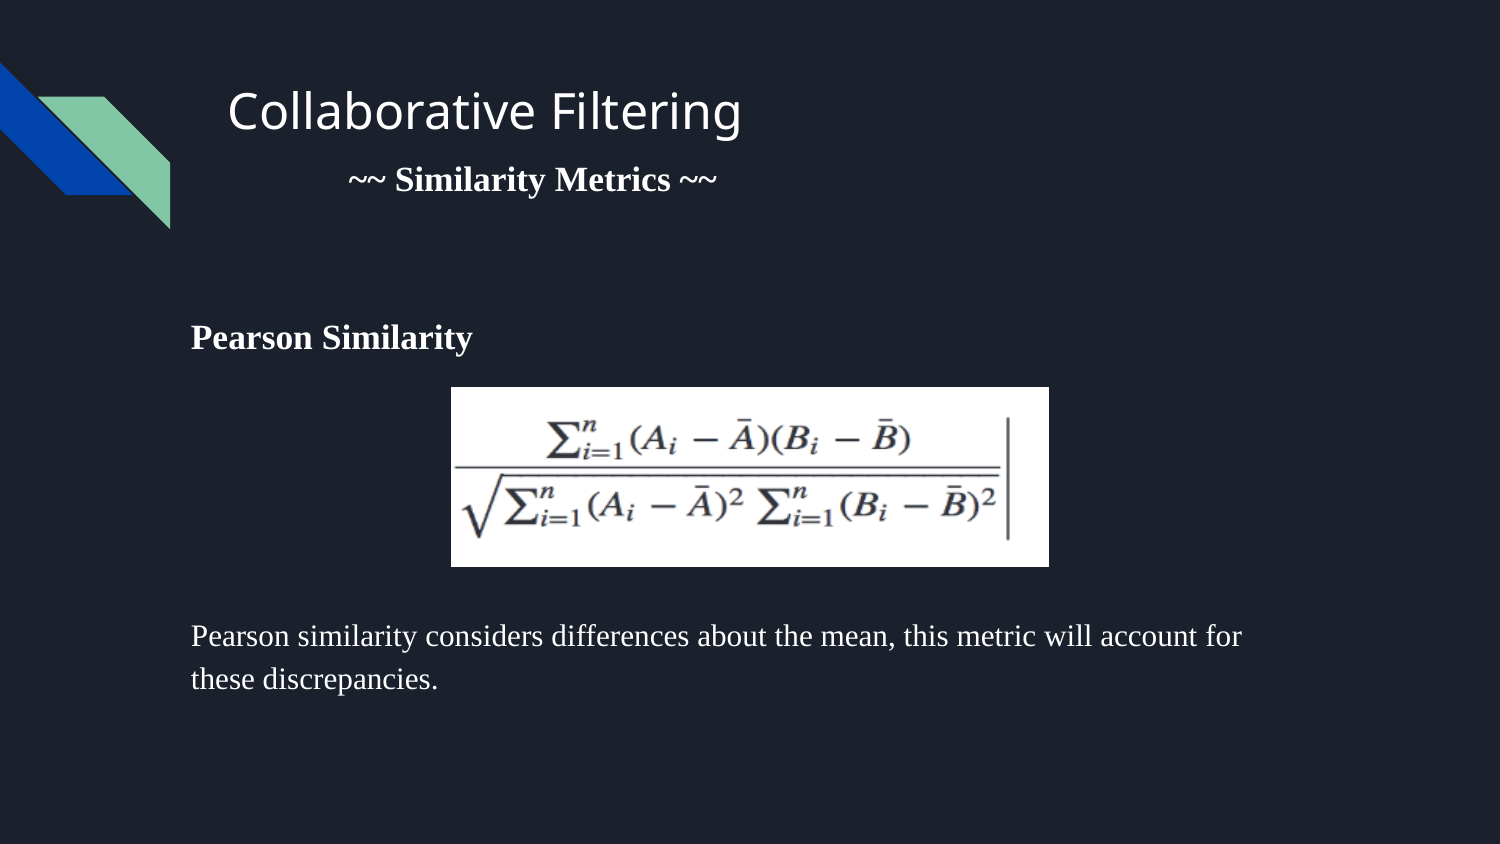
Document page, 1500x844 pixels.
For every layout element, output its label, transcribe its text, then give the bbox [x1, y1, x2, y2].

title ~~ Similarity Metrics ~~ [333, 158, 860, 226]
picture [451, 387, 1049, 567]
list Pearson Similarity Pearson similarity considers differences about the mean, this metric will account for these discrepancies. [175, 292, 1325, 712]
title Collaborative Filtering [212, 64, 937, 158]
